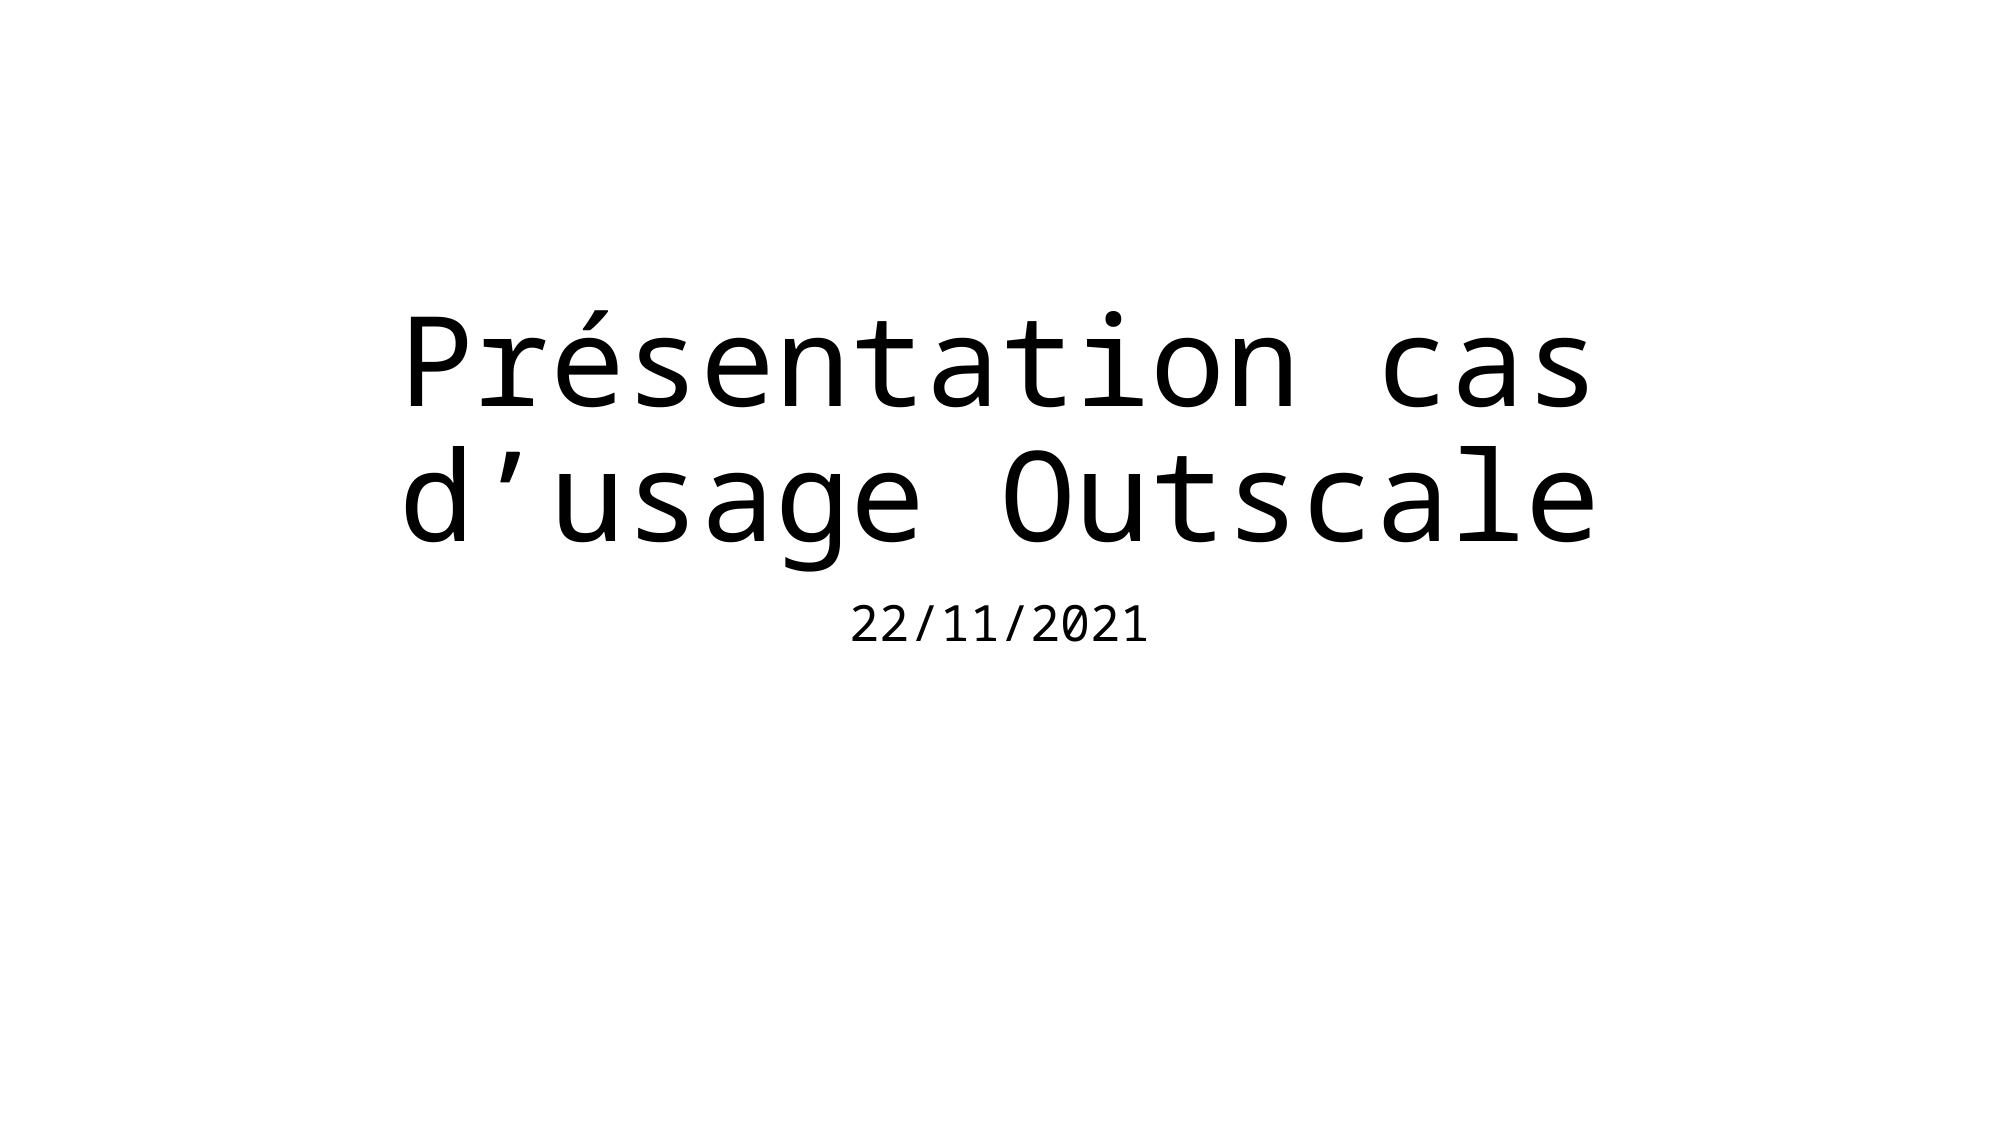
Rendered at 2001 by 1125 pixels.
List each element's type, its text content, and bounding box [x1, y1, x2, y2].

title Présentation cas d’usage Outscale [249, 184, 1750, 576]
subtitle 22/11/2021 [249, 590, 1750, 863]
